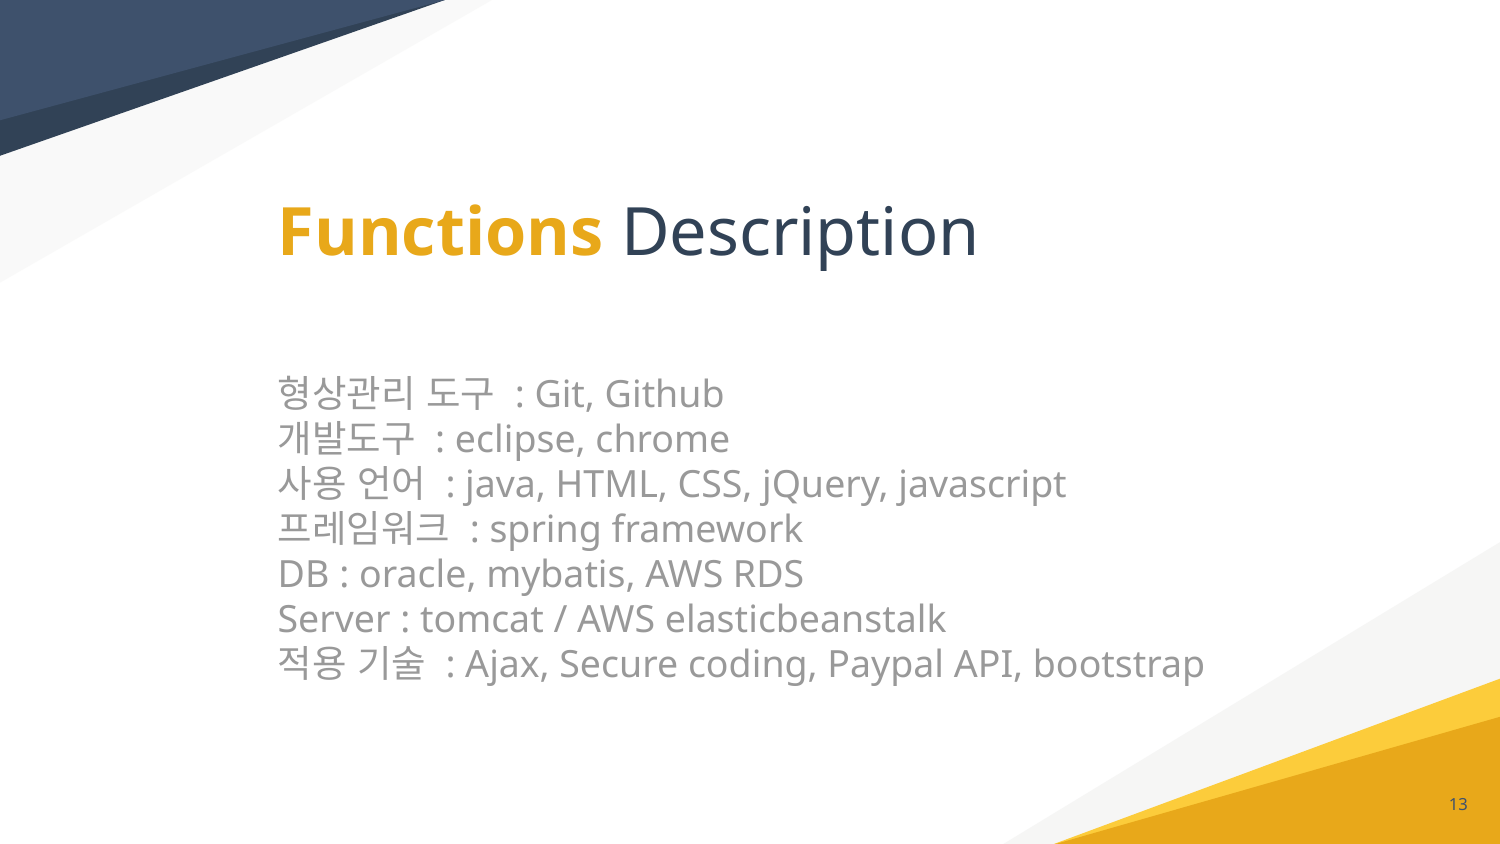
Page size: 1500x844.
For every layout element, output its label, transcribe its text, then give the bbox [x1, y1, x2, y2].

title Functions Description [262, 183, 1238, 263]
slide_number 13 [1433, 779, 1500, 844]
list 형상관리 도구 : Git, Github 개발도구 : eclipse, chrome 사용 언어 : java, HTML, CSS, jQuery, javascript 프레임워크 : spring framework DB : oracle, mybatis, AWS RDS Server : tomcat / AWS elasticbeanstalk 적용 기술 : Ajax, Secure coding, Paypal API, bootstrap [262, 354, 1238, 706]
